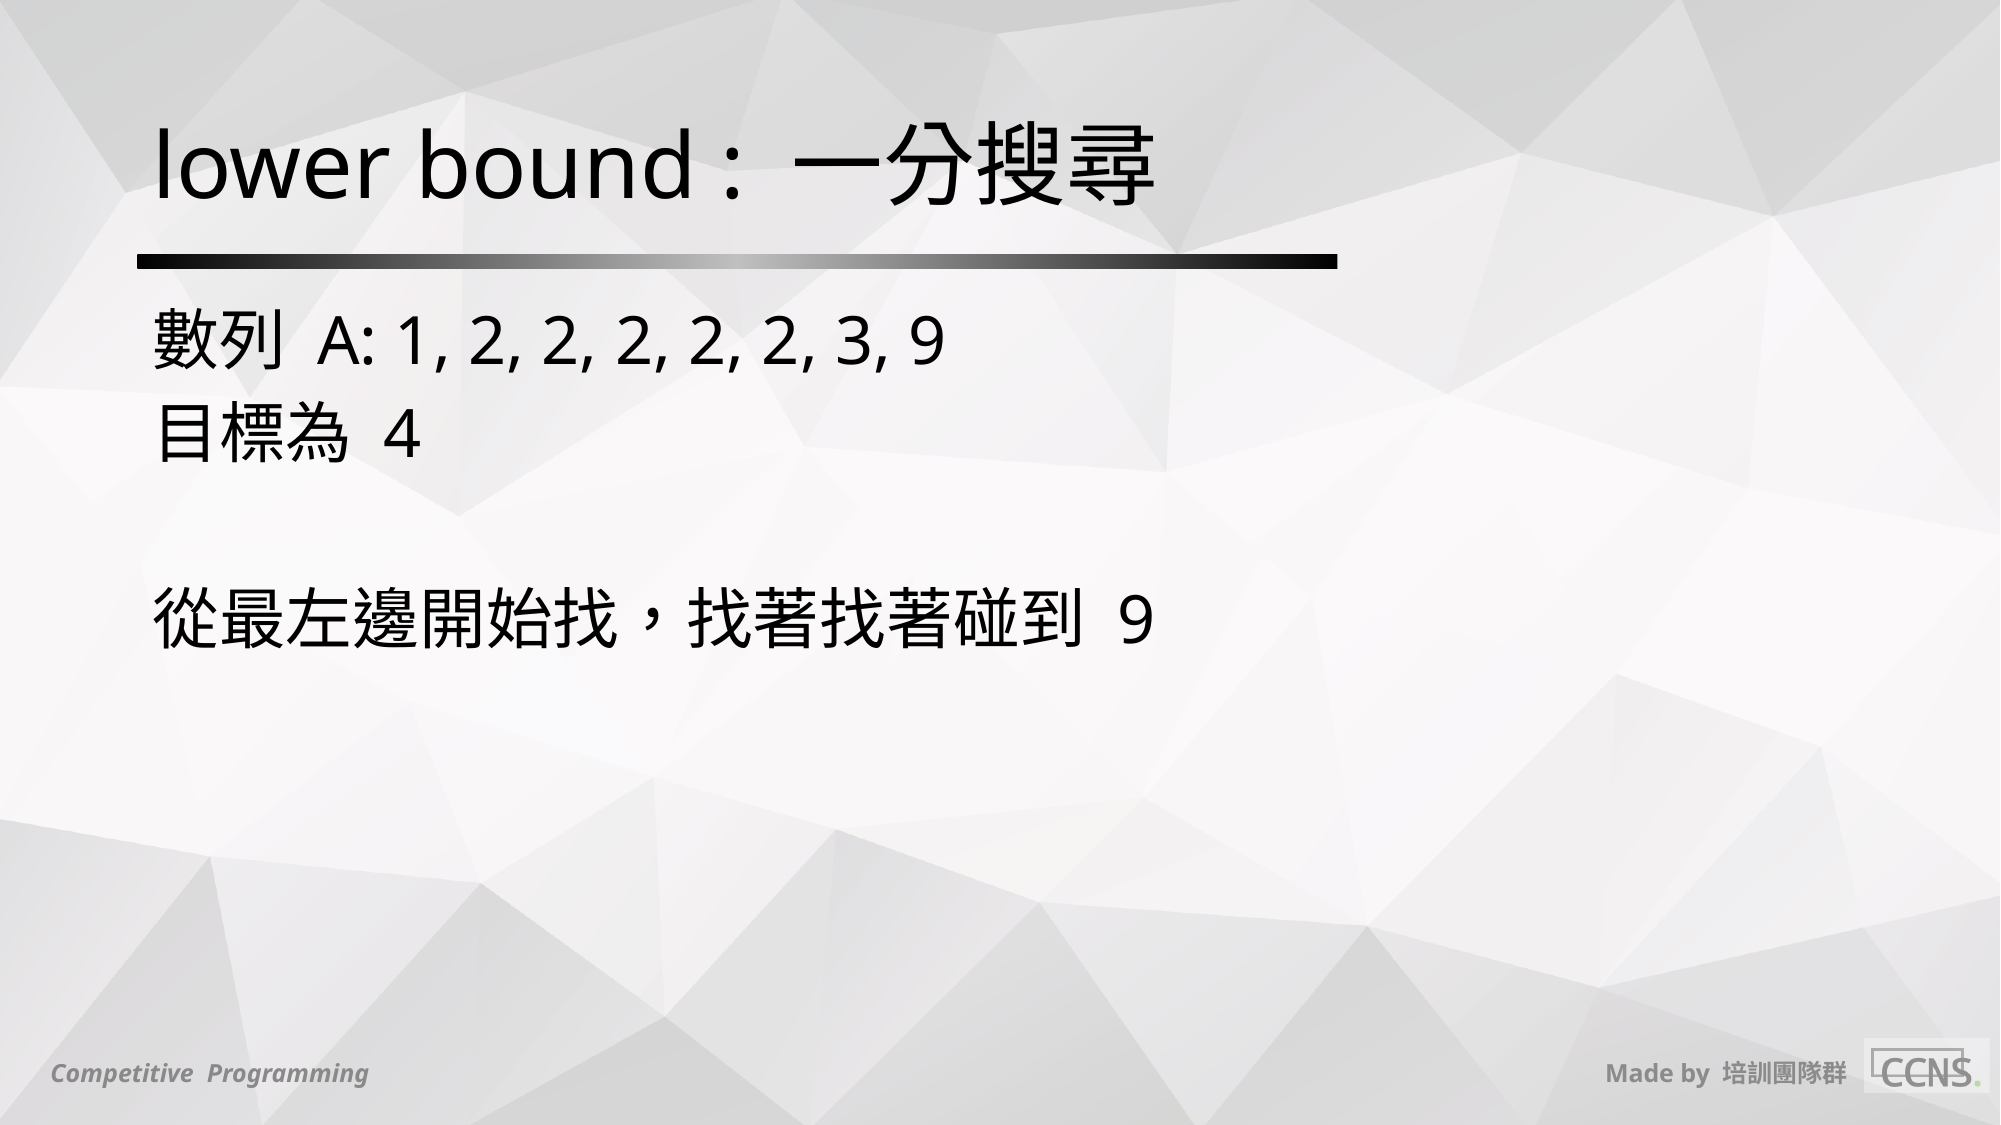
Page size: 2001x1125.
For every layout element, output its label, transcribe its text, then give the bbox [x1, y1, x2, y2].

list 數列 A: 1, 2, 2, 2, 2, 2, 3, 9 目標為 4 從最左邊開始找，找著找著碰到 9 [137, 299, 1863, 1014]
picture [0, 0, 2000, 1125]
title lower bound : 一分搜尋 [137, 59, 1863, 278]
